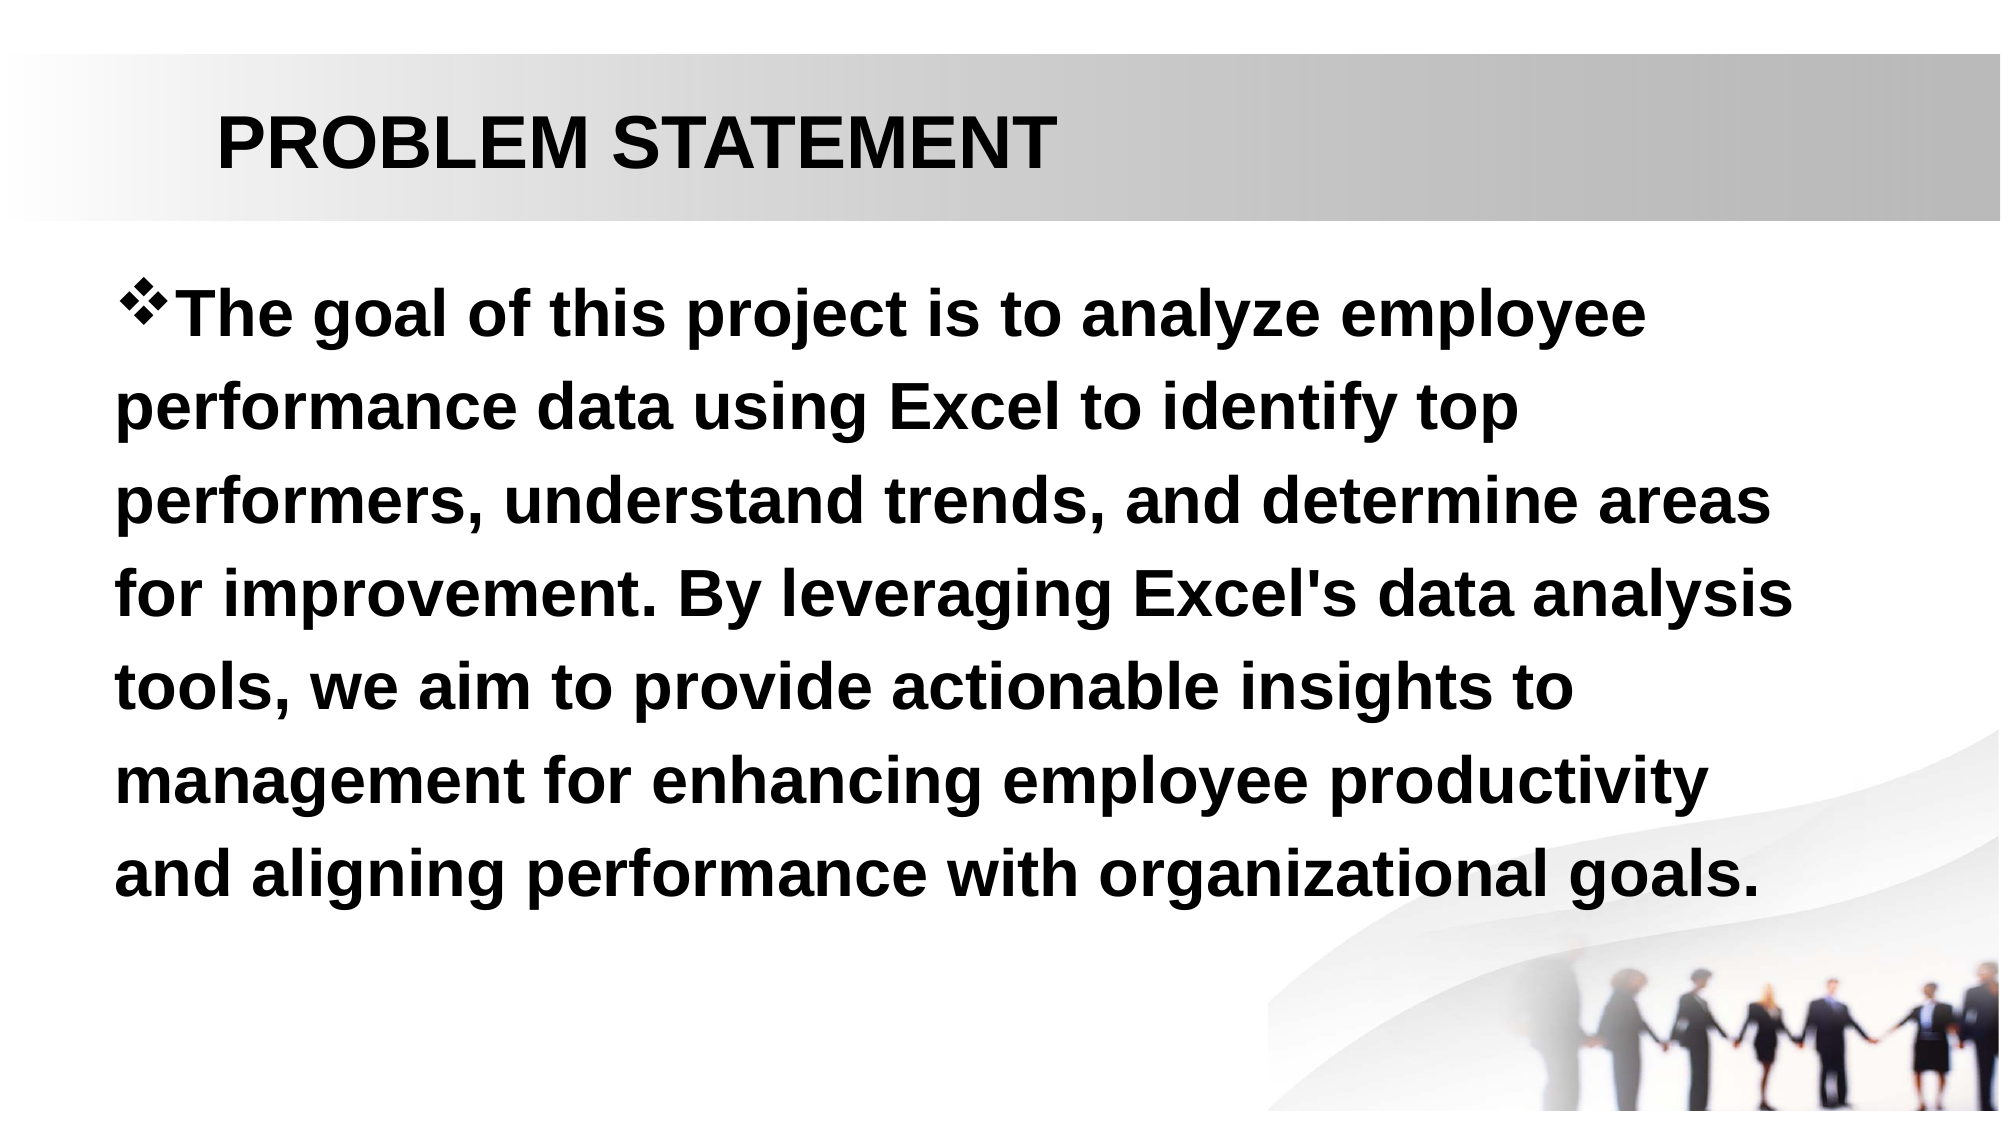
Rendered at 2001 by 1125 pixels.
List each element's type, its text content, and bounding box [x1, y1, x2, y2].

picture [1268, 728, 1999, 1111]
title PROBLEM STATEMENT [99, 44, 1176, 233]
list The goal of this project is to analyze employee performance data using Excel to identify top performers, understand trends, and determine areas for improvement. By leveraging Excel's data analysis tools, we aim to provide actionable insights to management for enhancing employee productivity and aligning performance with organizational goals. [99, 262, 1901, 1006]
